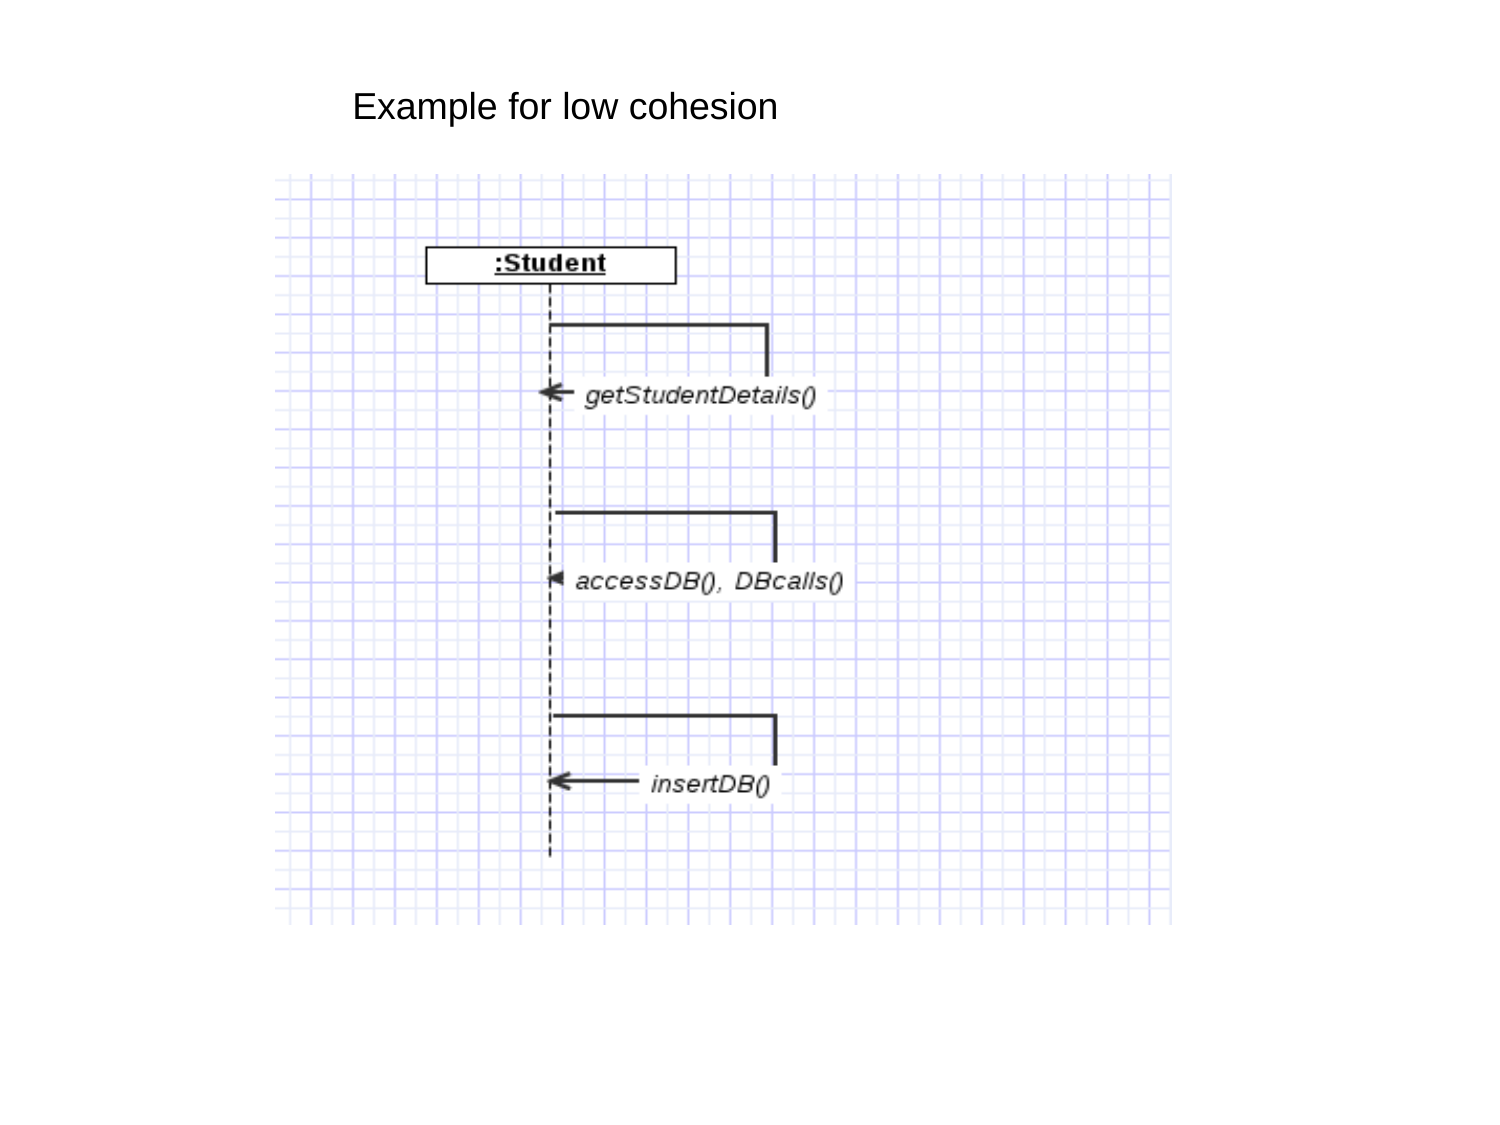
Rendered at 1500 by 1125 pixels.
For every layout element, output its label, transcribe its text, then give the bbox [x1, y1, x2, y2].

text_box Example for low cohesion [337, 74, 1113, 135]
picture [274, 174, 1173, 926]
